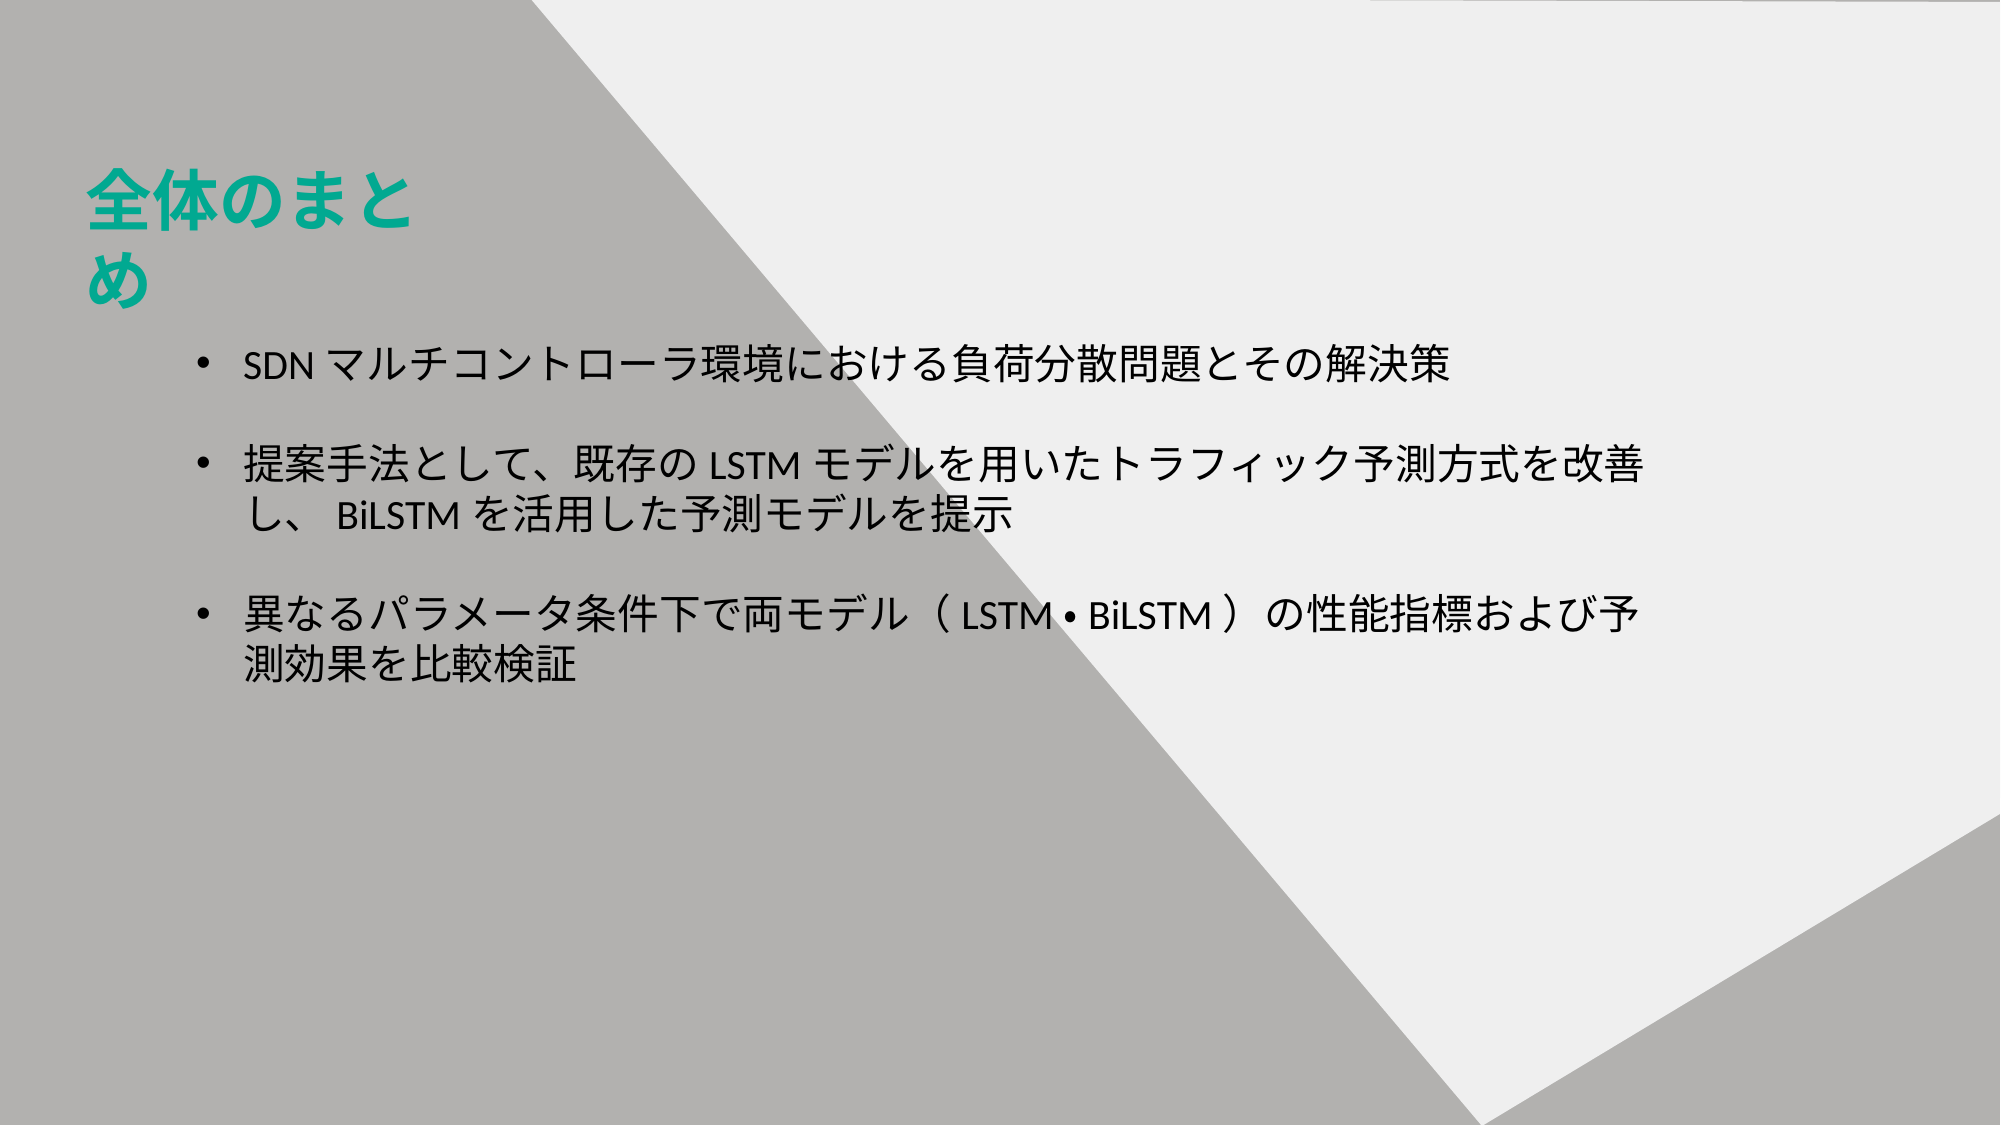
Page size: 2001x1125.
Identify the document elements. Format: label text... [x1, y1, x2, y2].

text_box SDNマルチコントローラ環境における負荷分散問題とその解決策 提案手法として、既存のLSTMモデルを用いたトラフィック予測方式を改善し、BiLSTMを活用した予測モデルを提示 異なるパラメータ条件下で両モデル（LSTM・BiLSTM）の性能指標および予測効果を比較検証 [181, 330, 1680, 746]
text_box 全体のまとめ [70, 151, 485, 326]
